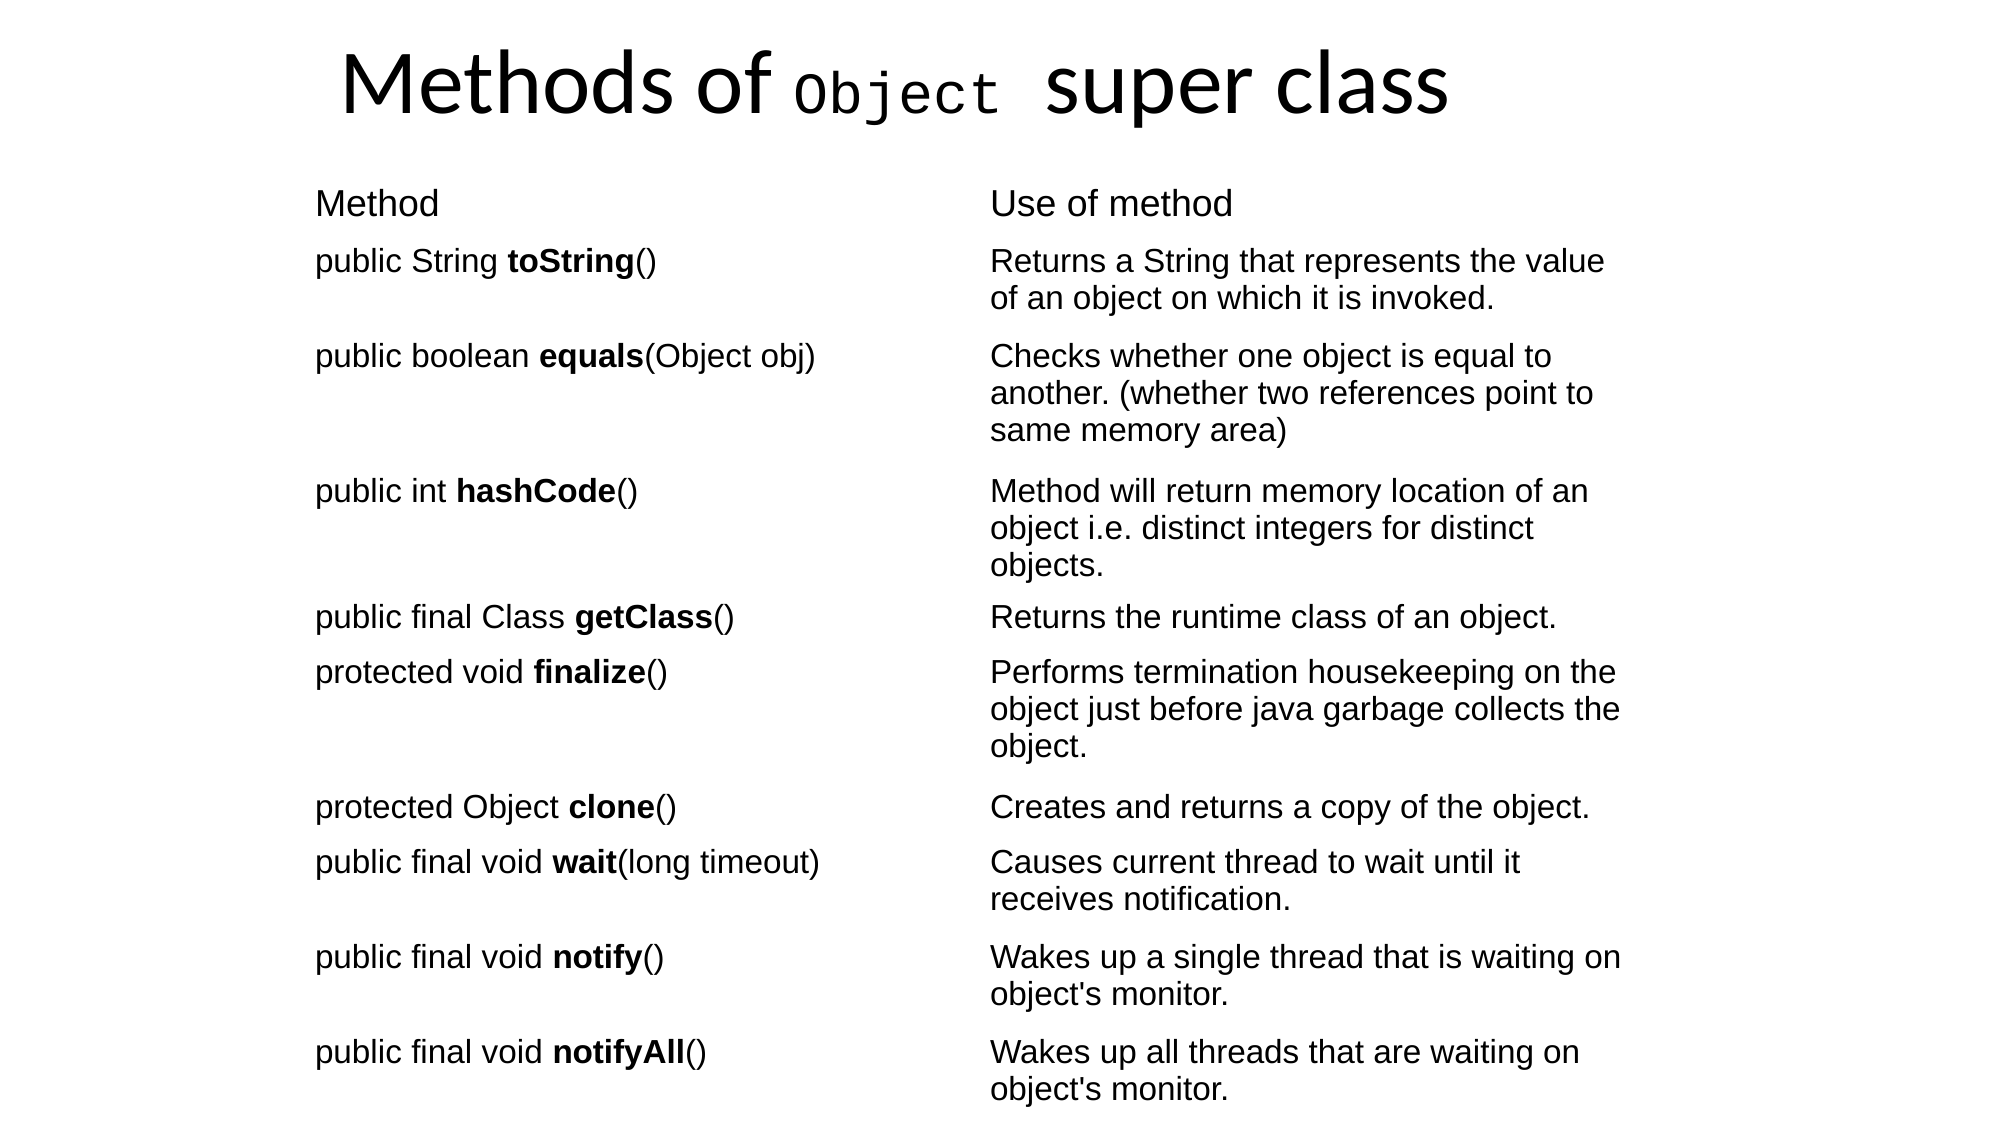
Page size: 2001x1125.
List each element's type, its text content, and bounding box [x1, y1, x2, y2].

table_cell public final void notify() [300, 931, 975, 1026]
table_cell public String toString() [300, 235, 975, 330]
table_cell protected void finalize() [300, 646, 975, 781]
table_cell protected Object clone() [300, 781, 975, 836]
table_cell Creates and returns a copy of the object. [975, 781, 1650, 836]
title Methods of Object super class [324, 24, 1675, 143]
table_cell Method will return memory location of an object i.e. distinct integers for distinct objects. [975, 465, 1650, 591]
table_cell Returns the runtime class of an object. [975, 591, 1650, 646]
table_cell Performs termination housekeeping on the object just before java garbage collects the object. [975, 646, 1650, 781]
table_cell public boolean equals(Object obj) [300, 330, 975, 465]
table_header Method [300, 175, 975, 235]
table_cell Wakes up all threads that are waiting on object's monitor. [975, 1026, 1650, 1121]
table_header Use of method [975, 175, 1650, 235]
table_cell Checks whether one object is equal to another. (whether two references point to same memory area) [975, 330, 1650, 465]
table_cell public final void wait(long timeout) [300, 836, 975, 931]
table_cell public final void notifyAll() [300, 1026, 975, 1121]
table_cell Causes current thread to wait until it receives notification. [975, 836, 1650, 931]
table_cell public final Class getClass() [300, 591, 975, 646]
table_cell Returns a String that represents the value of an object on which it is invoked. [975, 235, 1650, 330]
table_cell public int hashCode() [300, 465, 975, 591]
table_cell Wakes up a single thread that is waiting on object's monitor. [975, 931, 1650, 1026]
